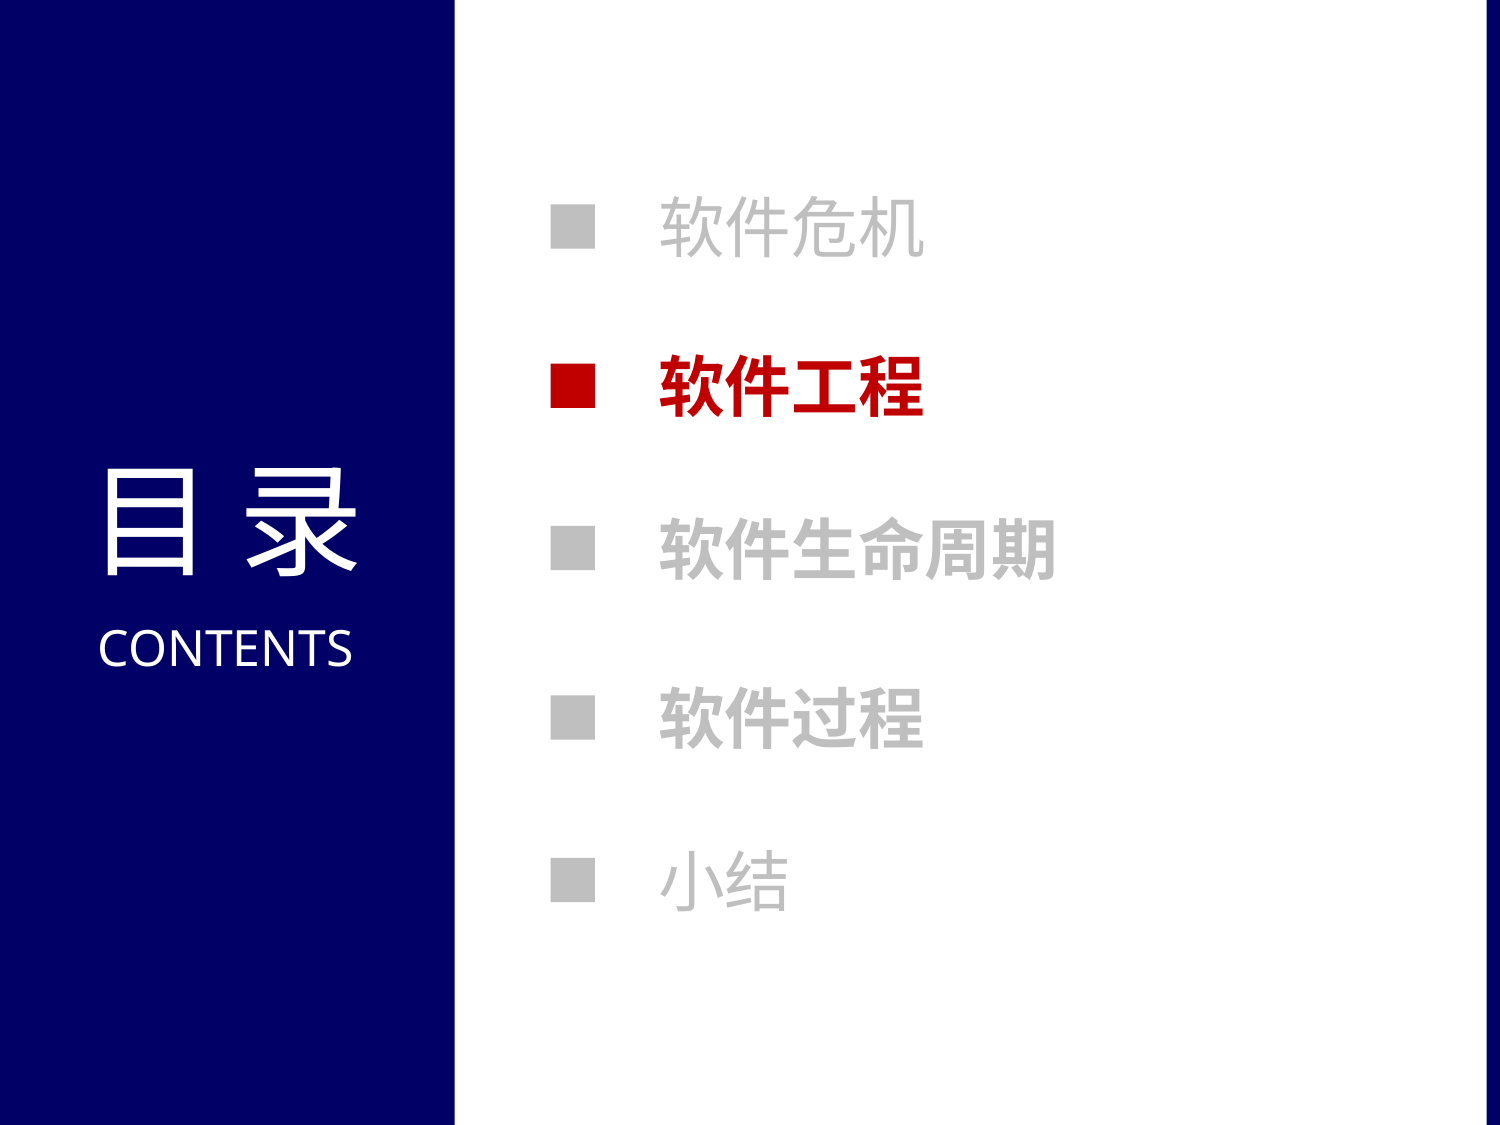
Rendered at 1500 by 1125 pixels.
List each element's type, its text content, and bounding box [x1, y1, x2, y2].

text_box [550, 525, 595, 571]
text_box 软件生命周期 [643, 500, 1371, 595]
text_box [550, 695, 595, 740]
text_box 软件工程 [643, 337, 1371, 433]
text_box [550, 204, 595, 249]
text_box 小结 [643, 831, 1371, 927]
text_box 软件危机 [643, 178, 1371, 274]
text_box [550, 857, 595, 903]
text_box [550, 363, 595, 408]
text_box 软件过程 [643, 669, 1371, 765]
